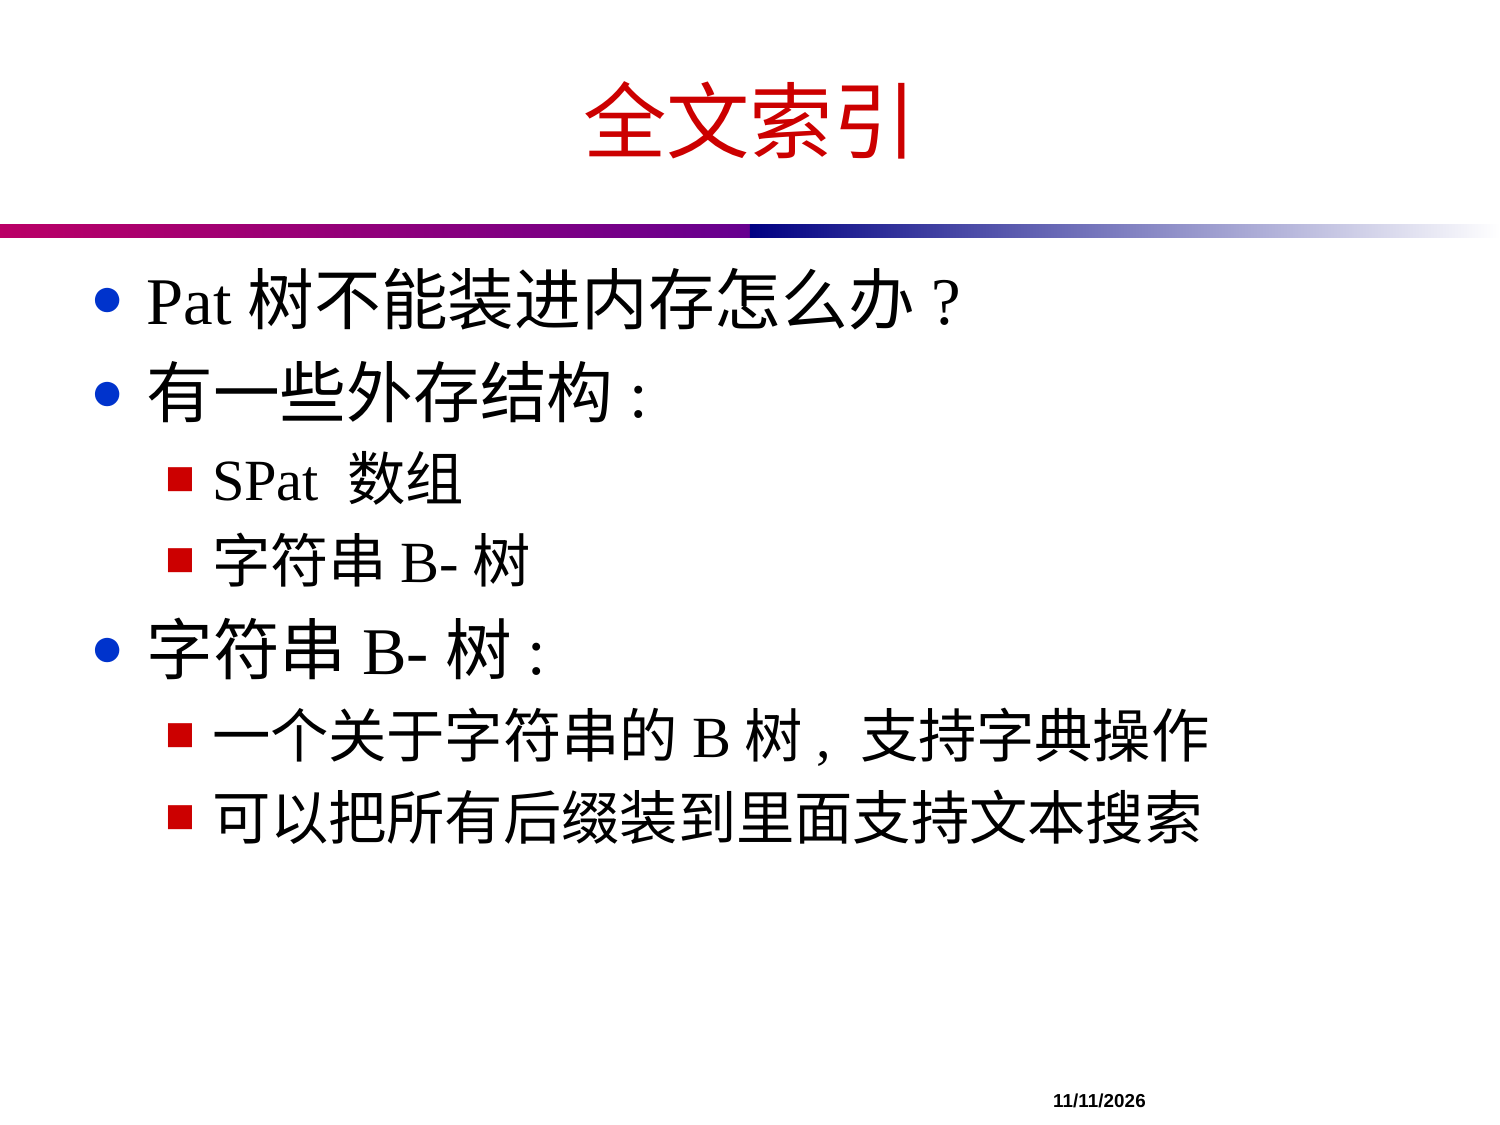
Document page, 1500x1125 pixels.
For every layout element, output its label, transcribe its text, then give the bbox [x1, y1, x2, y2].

footer [75, 1074, 1425, 1125]
list Pat树不能装进内存怎么办? 有一些外存结构: SPat 数组 字符串B-树 字符串B-树: 一个关于字符串的B树, 支持字典操作 可以把所有后缀装到里面支持文本搜索 [74, 249, 1426, 963]
title 全文索引 [74, 37, 1426, 201]
